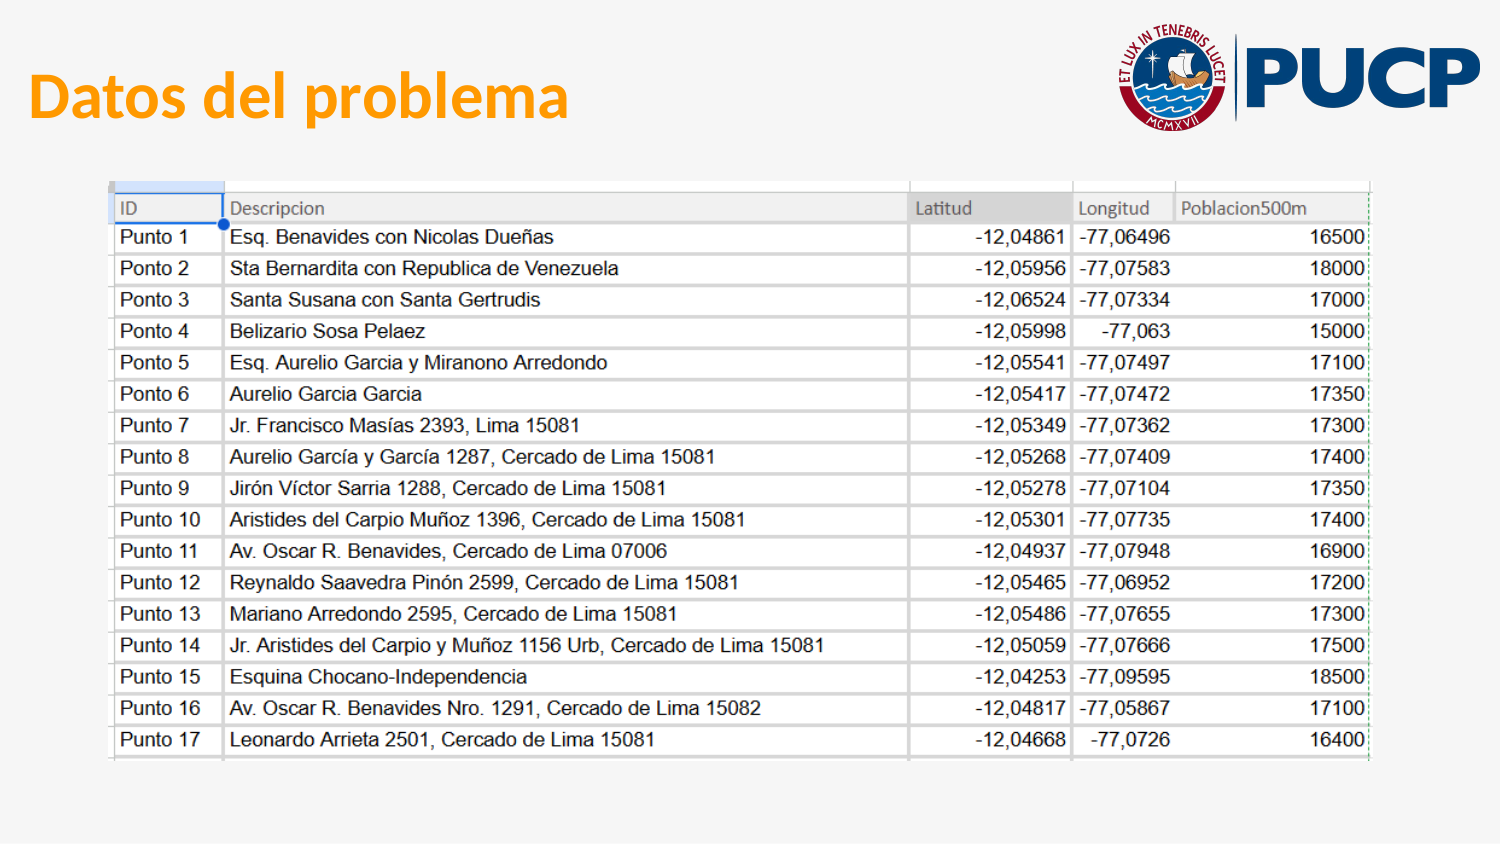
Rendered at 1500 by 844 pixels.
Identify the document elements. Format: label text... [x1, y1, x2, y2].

picture [1119, 24, 1480, 131]
picture [108, 181, 1373, 762]
title Datos del problema [0, 0, 662, 193]
